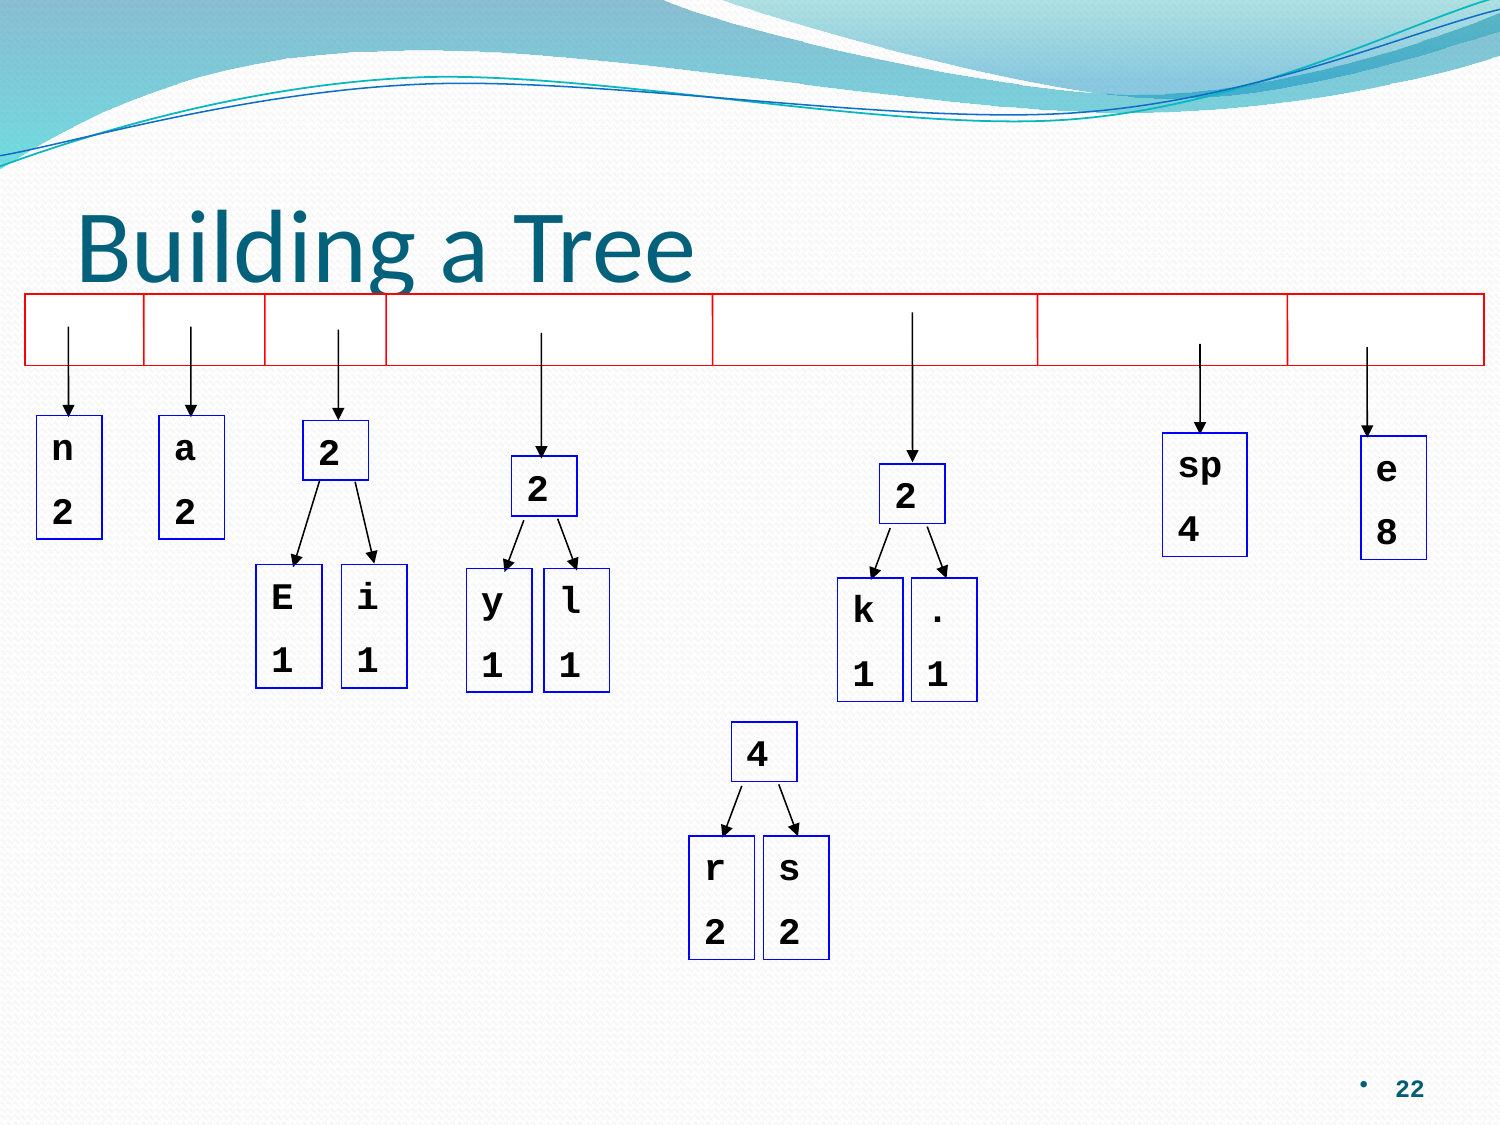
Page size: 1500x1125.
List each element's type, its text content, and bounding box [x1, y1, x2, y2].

text_box e 8 [1360, 436, 1427, 560]
text_box [354, 481, 378, 564]
slide_number 22 [1299, 1042, 1425, 1103]
text_box [713, 293, 1037, 366]
text_box E 1 [256, 564, 322, 688]
text_box [1038, 293, 1287, 366]
text_box [290, 481, 320, 564]
text_box l 1 [543, 568, 610, 693]
text_box [557, 518, 579, 571]
text_box a 2 [159, 415, 225, 540]
text_box [1193, 343, 1207, 432]
text_box [387, 293, 712, 366]
text_box [503, 520, 524, 568]
text_box [332, 329, 345, 421]
text_box s 2 [763, 835, 829, 960]
text_box 2 [303, 420, 369, 481]
text_box [1288, 293, 1485, 366]
title Building a Tree [75, 115, 1438, 293]
text_box [1361, 347, 1374, 438]
text_box [265, 293, 386, 366]
text_box [927, 526, 948, 579]
text_box i 1 [341, 564, 407, 688]
text_box [62, 326, 75, 415]
text_box [721, 785, 742, 835]
text_box 2 [879, 463, 946, 524]
text_box [24, 293, 143, 366]
text_box . 1 [911, 578, 978, 702]
text_box 2 [511, 456, 578, 516]
text_box y 1 [466, 568, 532, 693]
text_box r 2 [689, 835, 755, 960]
text_box [144, 293, 264, 366]
text_box n 2 [36, 415, 102, 540]
text_box sp 4 [1162, 432, 1247, 557]
text_box [869, 528, 891, 578]
text_box [778, 784, 800, 837]
text_box [535, 332, 548, 459]
text_box 4 [731, 721, 797, 782]
text_box [184, 326, 198, 415]
text_box [906, 312, 919, 463]
text_box k 1 [837, 578, 904, 702]
